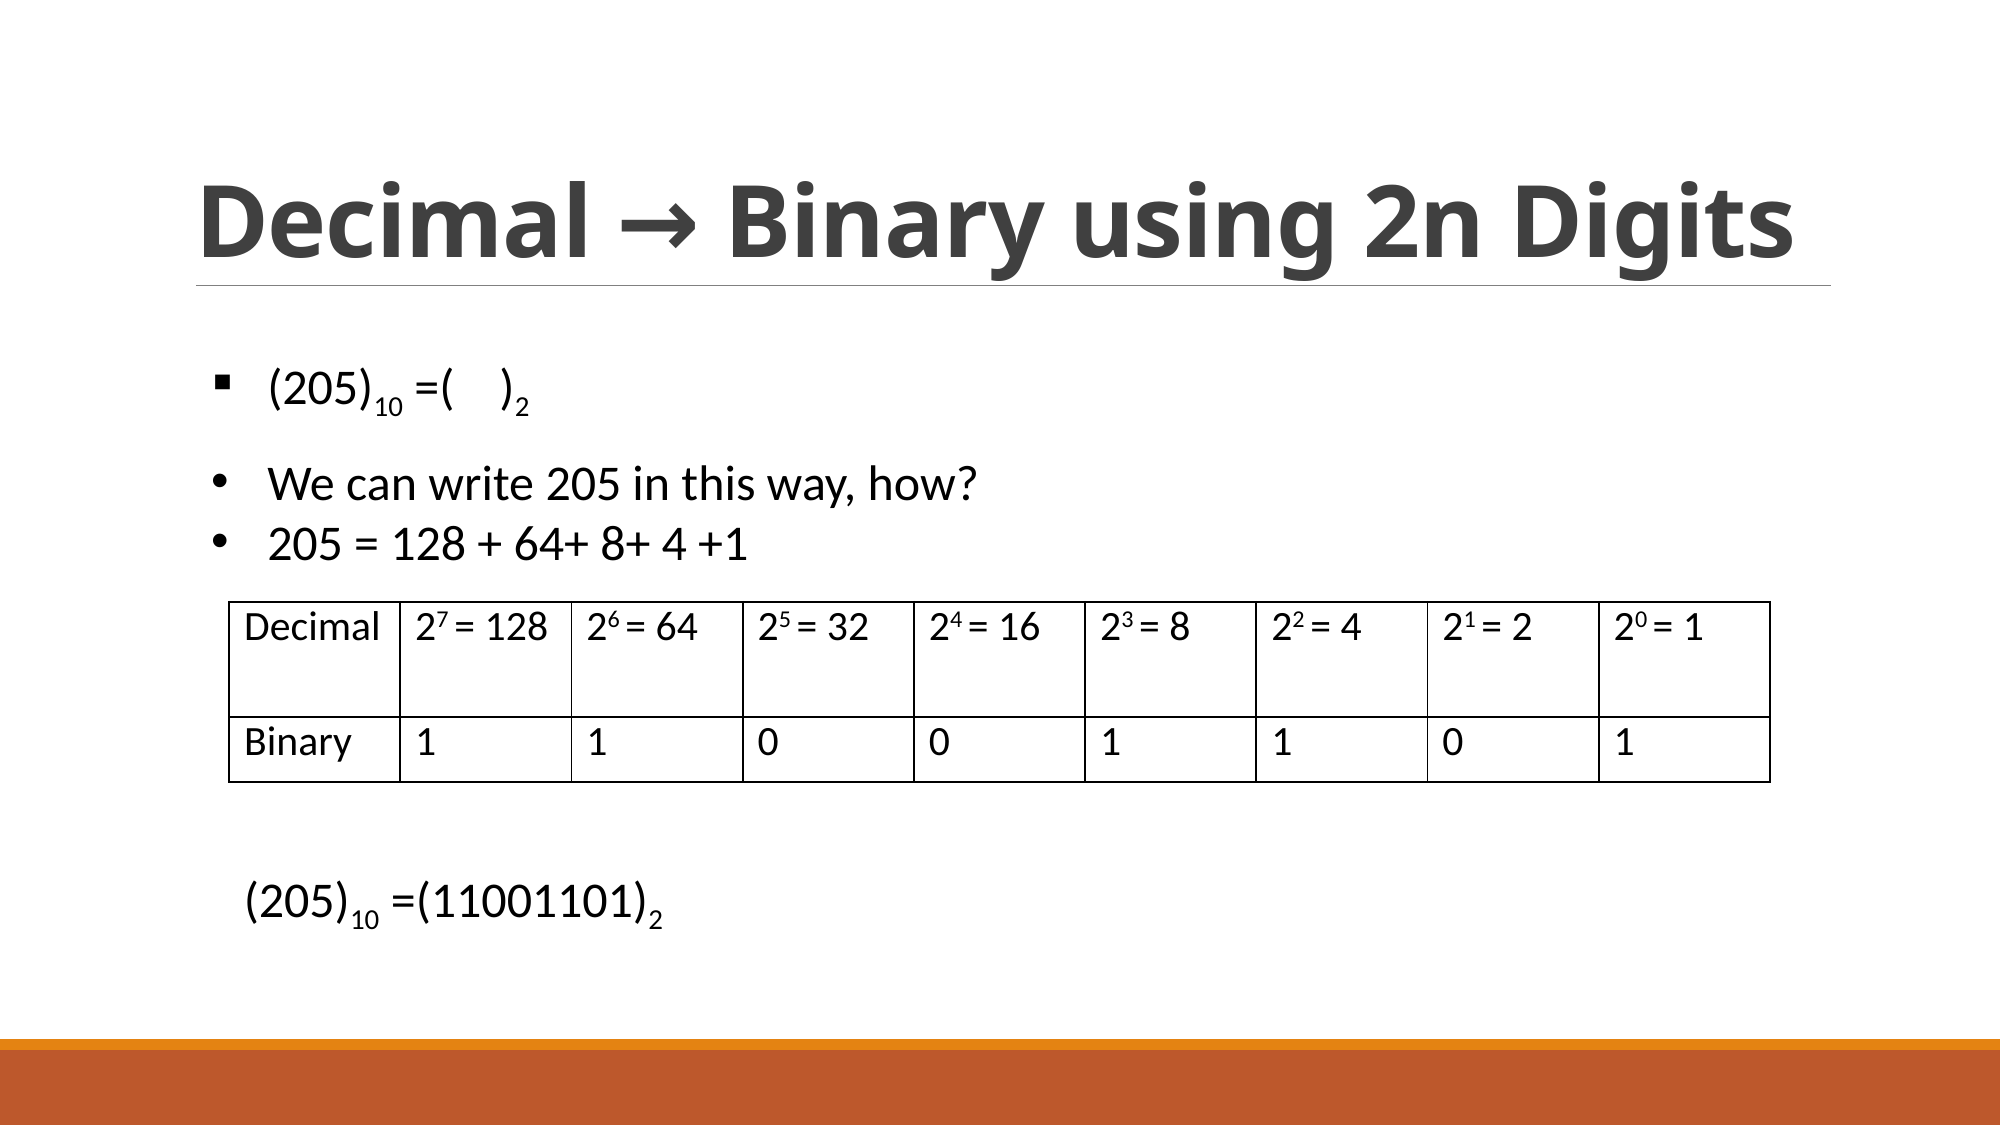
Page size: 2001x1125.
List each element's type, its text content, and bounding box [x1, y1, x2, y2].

text_box (205)10 =(11001101)2 [229, 799, 871, 1012]
table_cell 0 [915, 718, 1084, 781]
table_cell 1 [572, 718, 742, 781]
text_box We can write 205 in this way, how? 205 = 128 + 64+ 8+ 4 +1 [196, 443, 1197, 578]
table_cell 1 [401, 718, 571, 781]
table_cell 0 [1428, 718, 1598, 781]
table_header 24 = 16 [915, 603, 1084, 716]
table_header 27 = 128 [401, 603, 571, 716]
table_cell 1 [1086, 718, 1255, 781]
table_cell 1 [1257, 718, 1427, 781]
table_header 20 = 1 [1600, 603, 1769, 716]
table_cell 1 [1600, 718, 1769, 781]
title Decimal → Binary using 2n Digits [180, 47, 1830, 285]
table_header Decimal [230, 603, 399, 716]
table_cell Binary [230, 718, 399, 781]
table_header 26 = 64 [572, 603, 742, 716]
table_cell 0 [744, 718, 913, 781]
table_header 23 = 8 [1086, 603, 1255, 716]
text_box (205)10 =( )2 [196, 286, 899, 443]
table_header 25 = 32 [744, 603, 913, 716]
table_header 22 = 4 [1257, 603, 1427, 716]
table_header 21 = 2 [1428, 603, 1598, 716]
